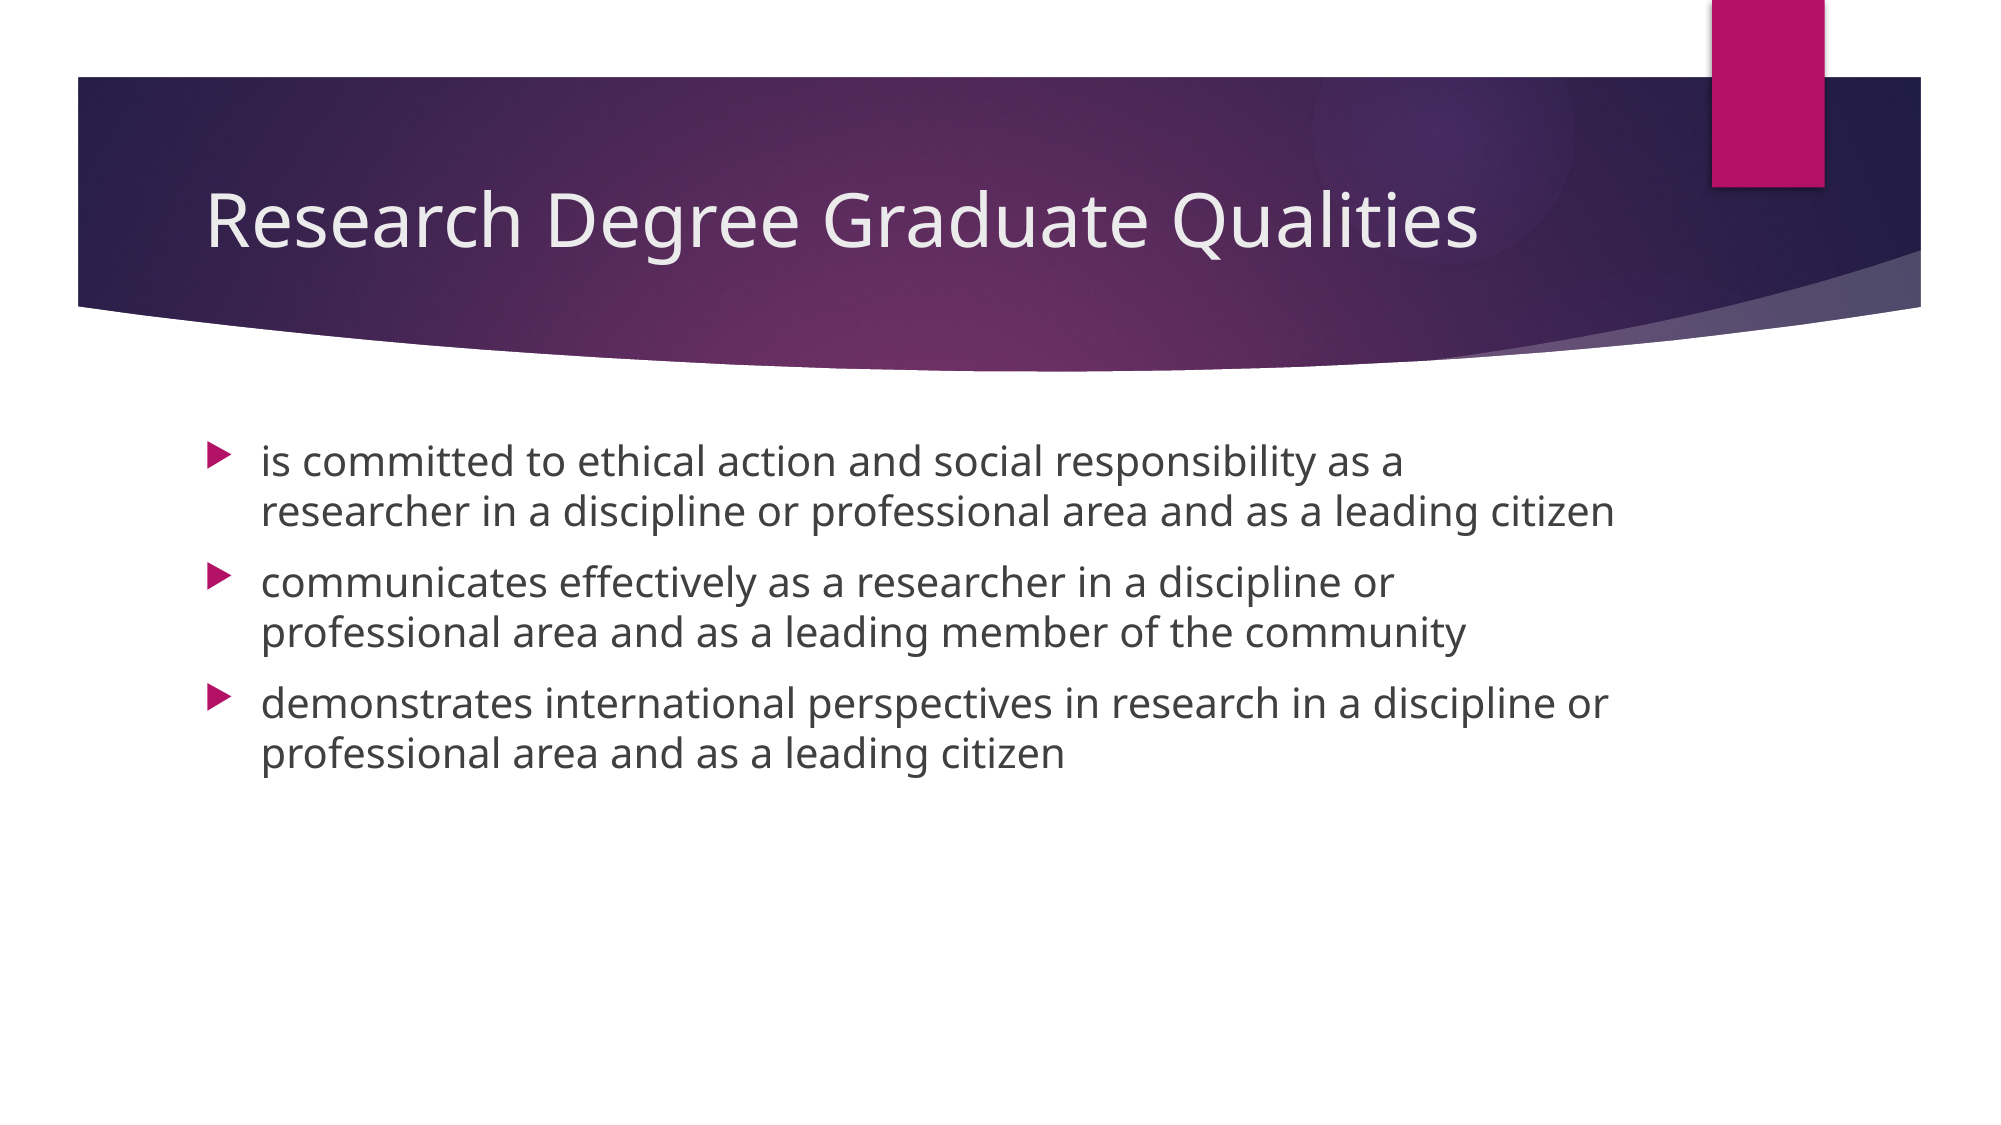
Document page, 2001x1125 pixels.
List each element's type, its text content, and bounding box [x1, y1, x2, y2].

title Research Degree Graduate Qualities [189, 159, 1627, 276]
list is committed to ethical action and social responsibility as a researcher in a discipline or professional area and as a leading citizen communicates effectively as a researcher in a discipline or professional area and as a leading member of the community demonstrates international perspectives in research in a discipline or professional area and as a leading citizen [189, 427, 1638, 988]
